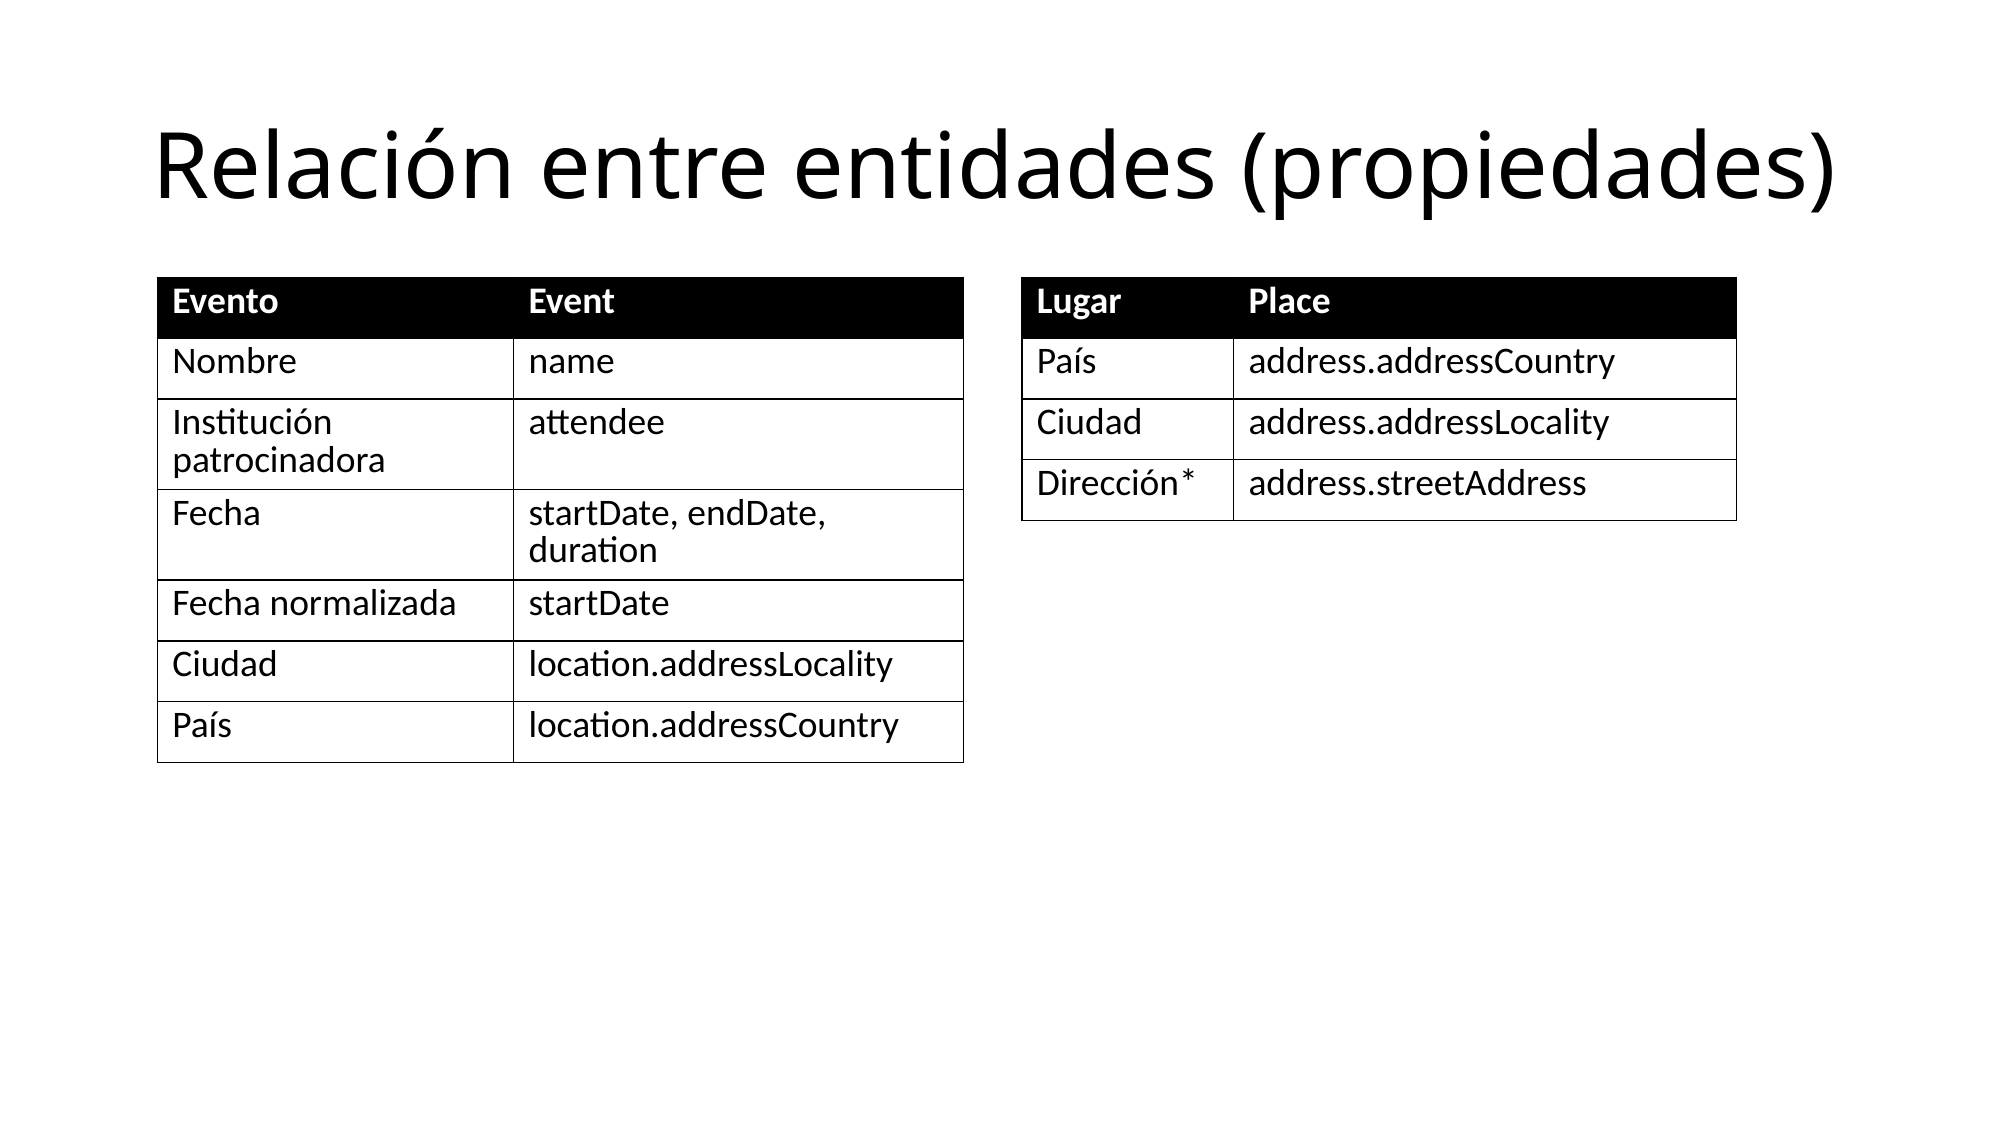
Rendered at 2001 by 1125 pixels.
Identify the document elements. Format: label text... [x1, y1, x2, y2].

table_header Place [1234, 278, 1736, 337]
table_header Lugar [1023, 278, 1233, 337]
table_cell location.addressLocality [514, 642, 963, 701]
table_cell Institución patrocinadora [158, 400, 513, 489]
table_header Event [514, 278, 963, 337]
table_cell address.streetAddress [1234, 460, 1736, 520]
title Relación entre entidades (propiedades) [137, 59, 1863, 278]
table_cell Fecha normalizada [158, 581, 513, 640]
table_cell Nombre [158, 339, 513, 398]
table_header Evento [158, 278, 513, 337]
table_cell name [514, 339, 963, 398]
table_cell startDate, endDate, duration [514, 490, 963, 579]
table_cell País [158, 702, 513, 762]
table_cell address.addressLocality [1234, 400, 1736, 459]
table_cell attendee [514, 400, 963, 489]
table_cell startDate [514, 581, 963, 640]
table_cell País [1023, 339, 1233, 398]
table_cell location.addressCountry [514, 702, 963, 762]
table_cell Ciudad [1023, 400, 1233, 459]
table_cell Fecha [158, 490, 513, 579]
table_cell Ciudad [158, 642, 513, 701]
table_cell address.addressCountry [1234, 339, 1736, 398]
table_cell Dirección* [1023, 460, 1233, 520]
